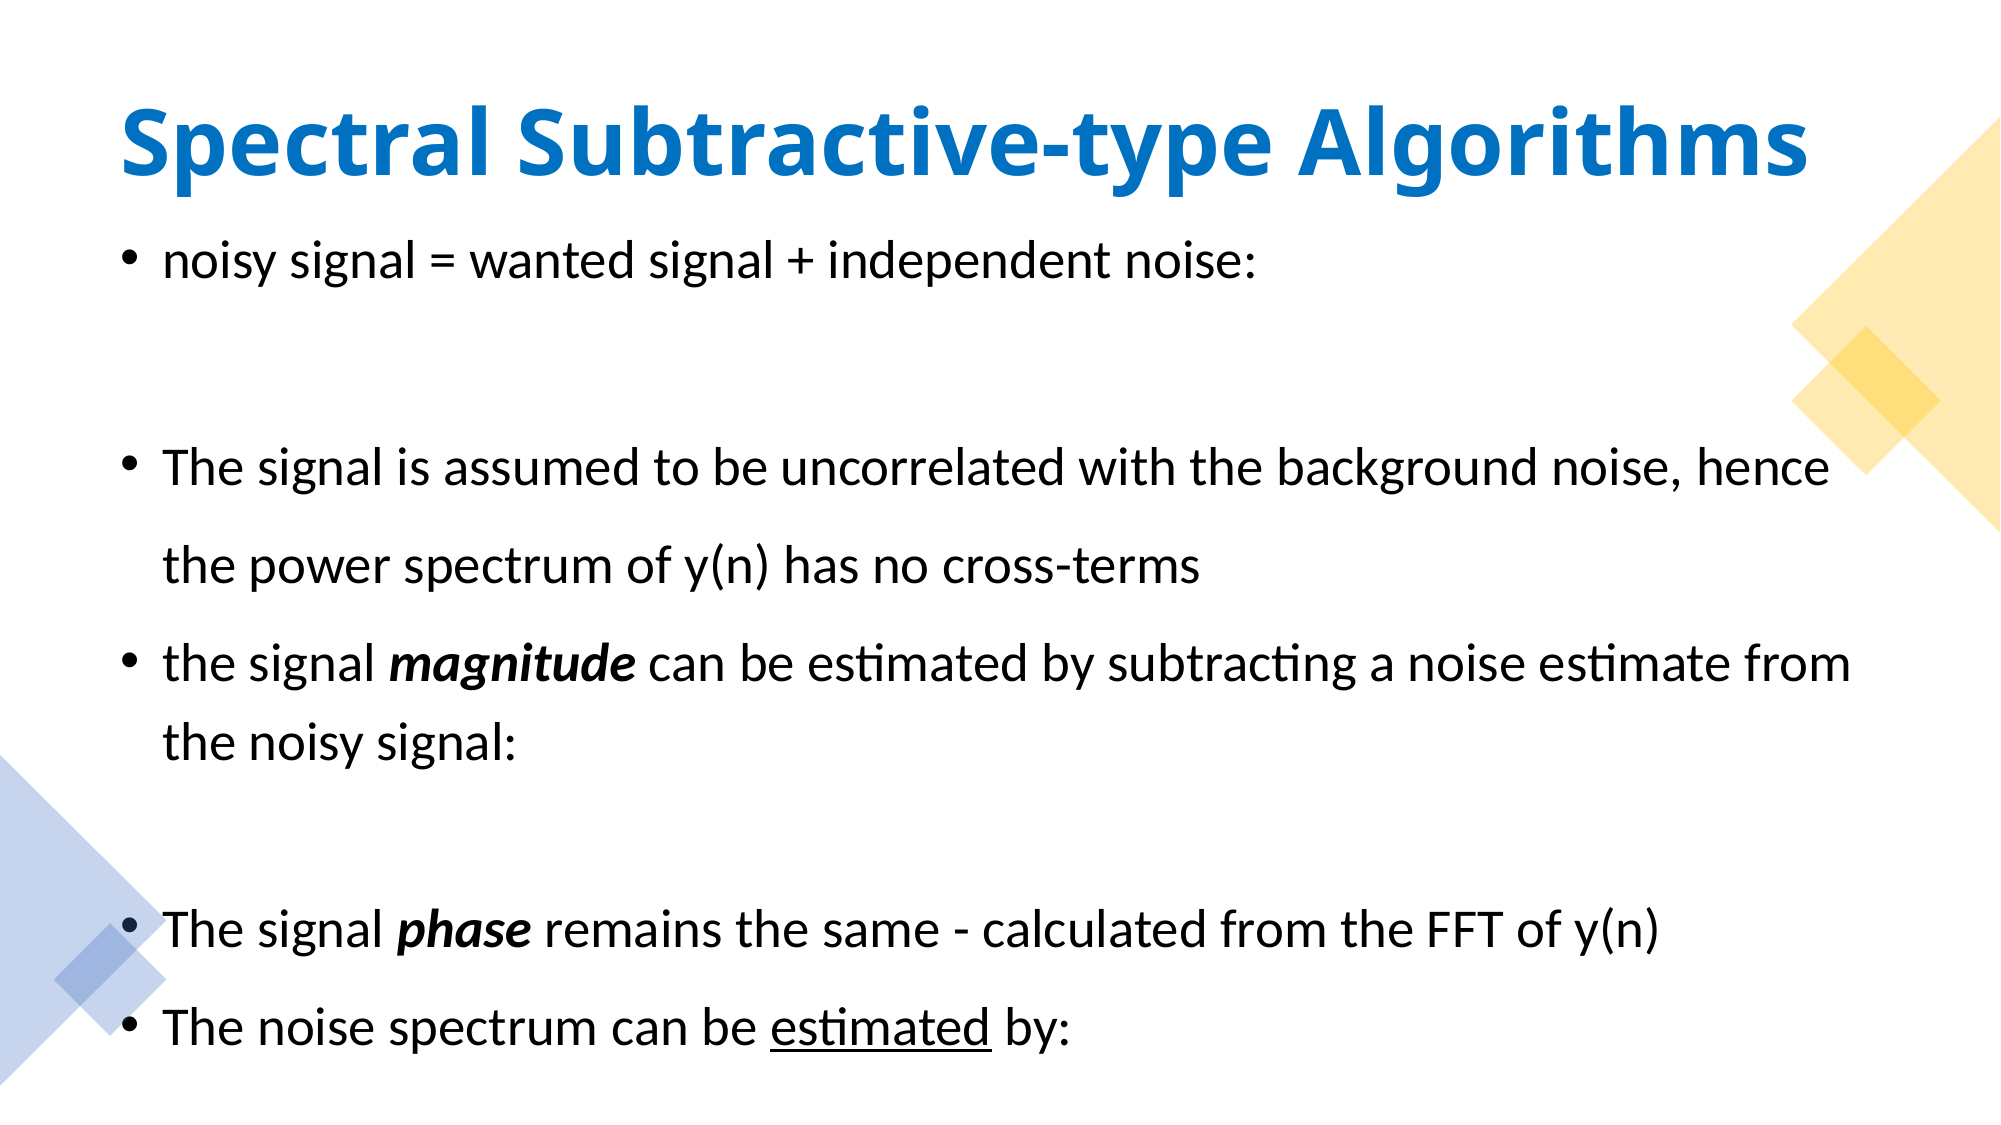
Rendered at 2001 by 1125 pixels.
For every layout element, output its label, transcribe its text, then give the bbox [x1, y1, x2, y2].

text_box [0, 753, 168, 1088]
text_box [0, 0, 2000, 1125]
text_box [52, 921, 168, 1038]
text_box Spectral Subtractive-type Algorithms [105, 52, 1895, 240]
text_box [1789, 115, 2000, 535]
text_box [1789, 363, 1904, 477]
